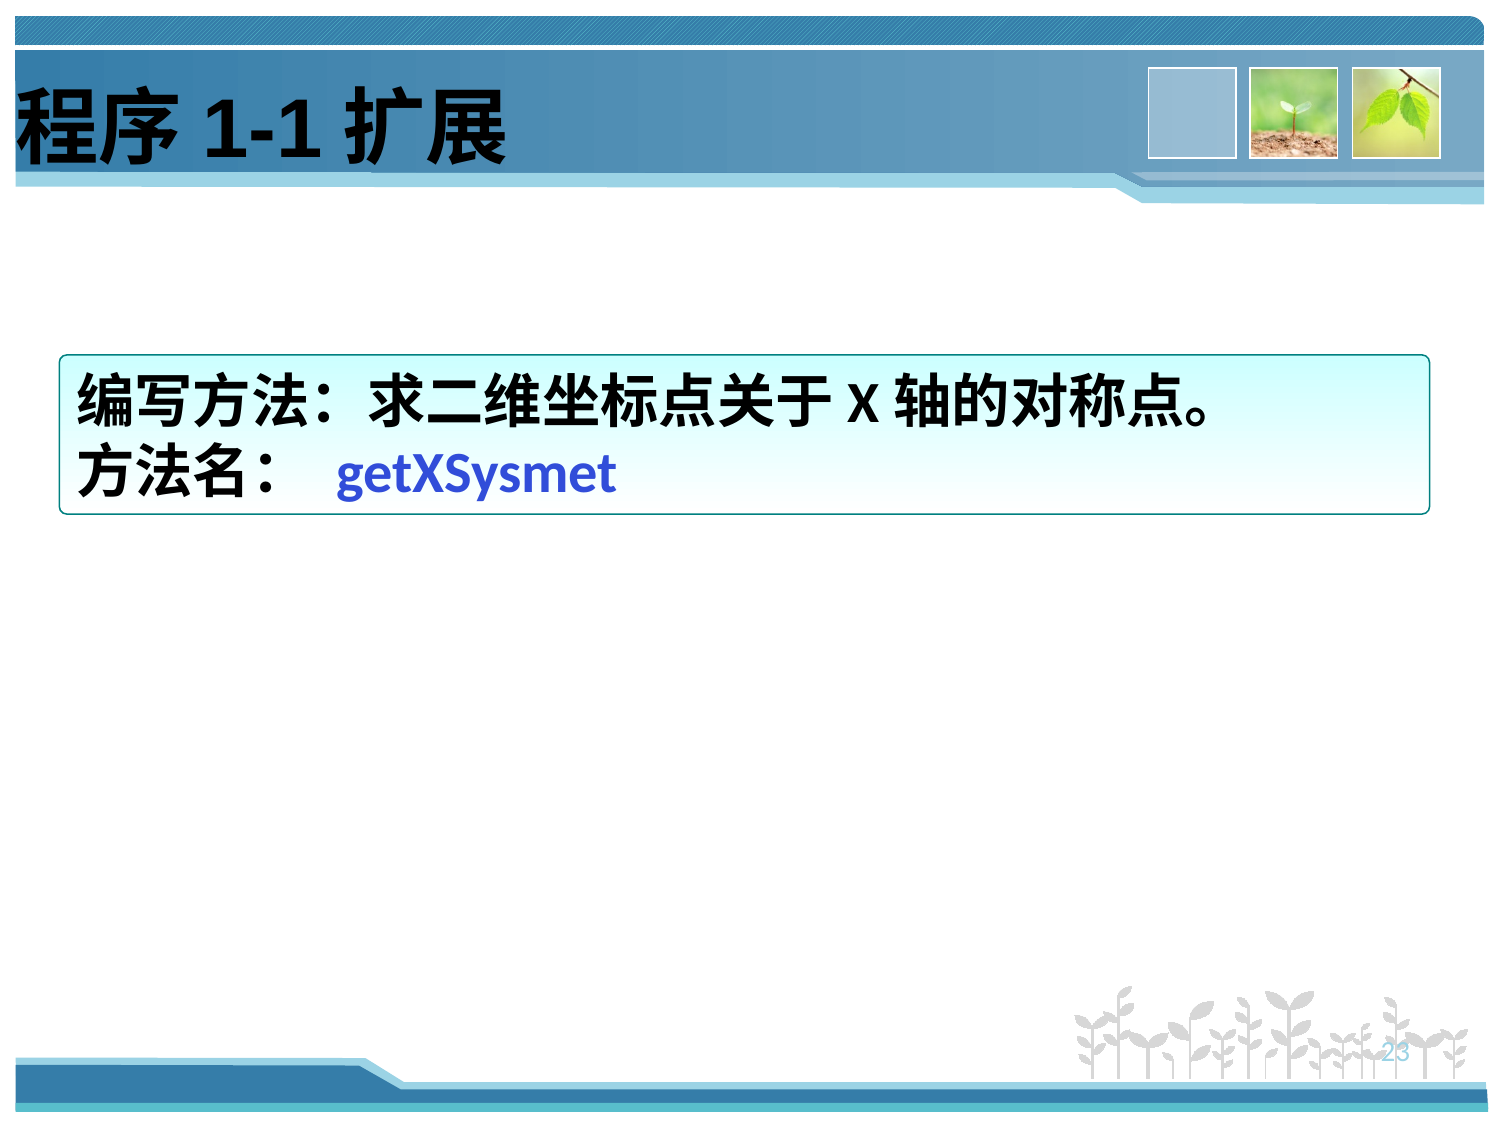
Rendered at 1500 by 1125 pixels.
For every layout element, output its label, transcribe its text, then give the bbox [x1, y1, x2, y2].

picture [1251, 69, 1337, 157]
text_box 程序1-1扩展 [1, 66, 524, 182]
text_box 23 [1074, 1024, 1425, 1103]
text_box 编写方法：求二维坐标点关于X轴的对称点。 方法名： getXSysmet [59, 354, 1430, 515]
picture [1353, 69, 1439, 157]
